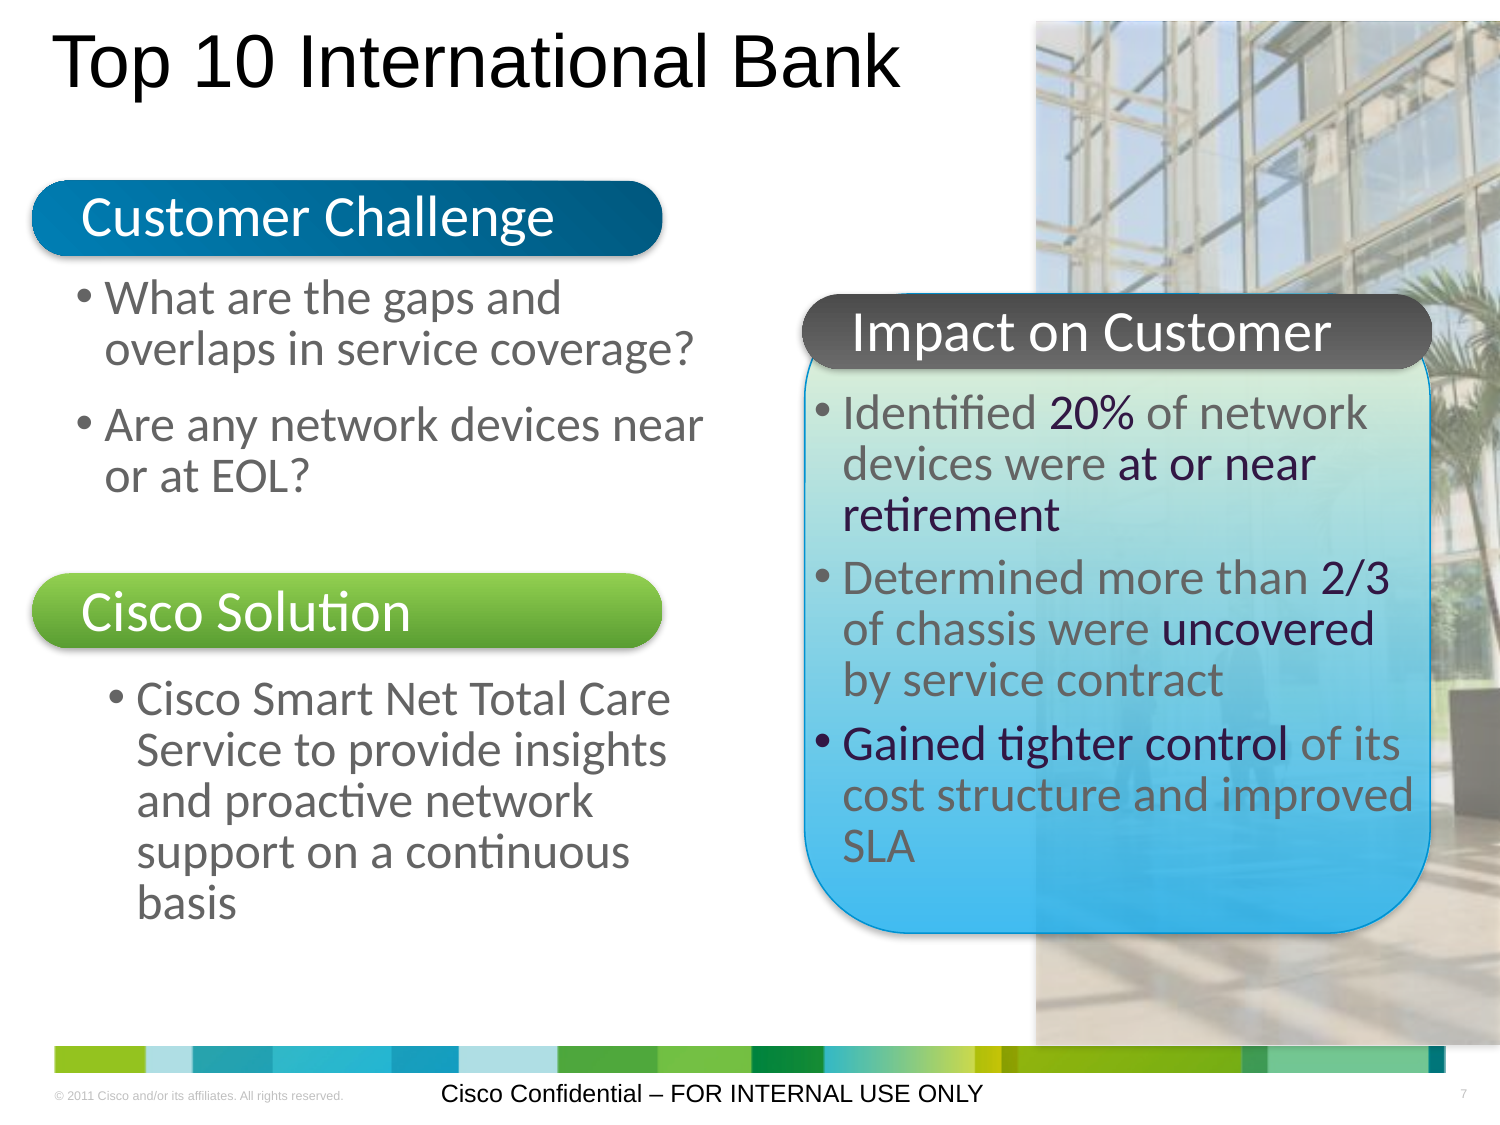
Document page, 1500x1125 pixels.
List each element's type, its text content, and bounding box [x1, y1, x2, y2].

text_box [32, 564, 736, 941]
title Top 10 International Bank [37, 37, 1030, 110]
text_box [800, 285, 1435, 934]
picture [54, 1046, 1446, 1073]
text_box What are the gaps and overlaps in service coverage? Are any network devices near or at EOL? [62, 267, 736, 510]
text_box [1035, 21, 1500, 1046]
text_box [32, 170, 663, 258]
